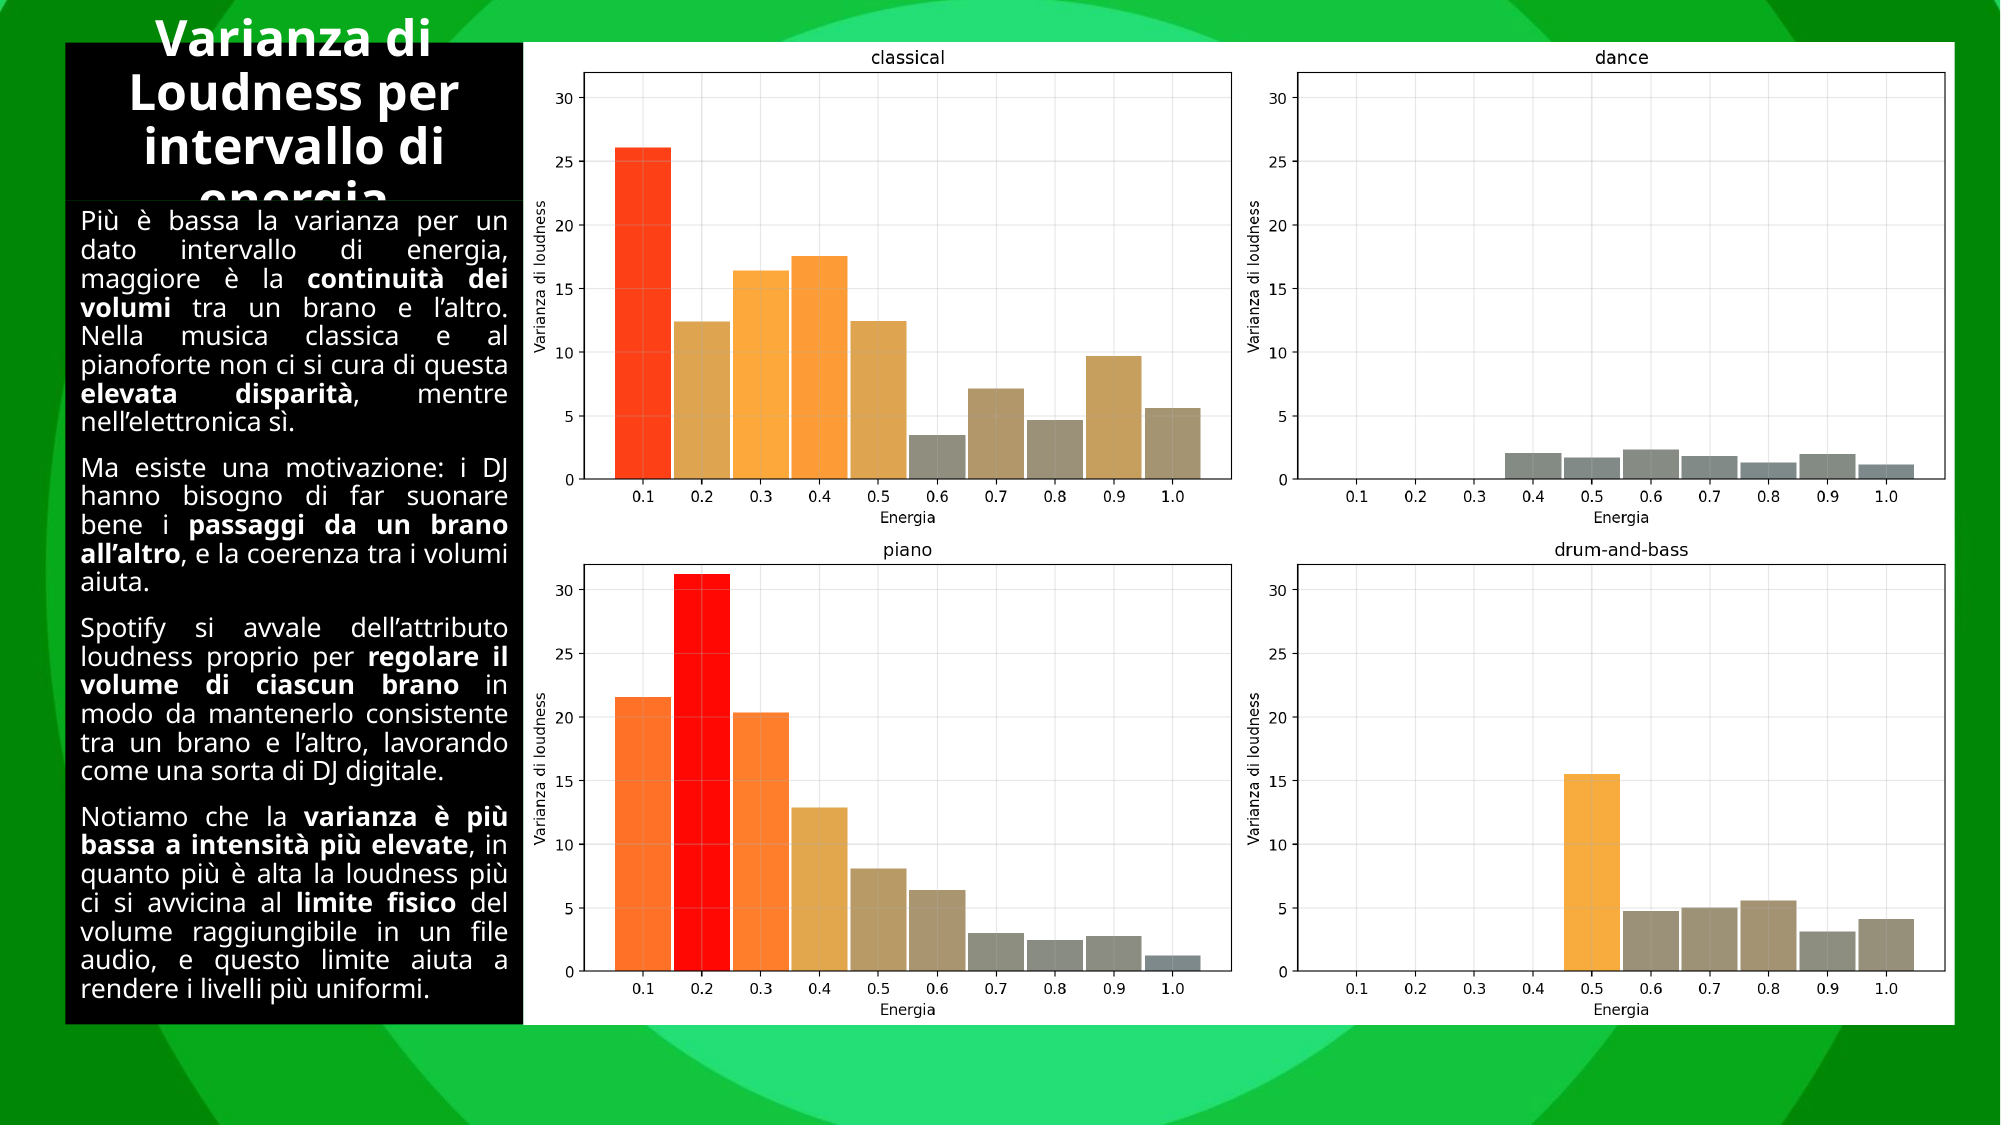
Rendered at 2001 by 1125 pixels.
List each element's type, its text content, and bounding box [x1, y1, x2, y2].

list Più è bassa la varianza per un dato intervallo di energia, maggiore è la continuità dei volumi tra un brano e l’altro. Nella musica classica e al pianoforte non ci si cura di questa elevata disparità, mentre nell’elettronica sì. Ma esiste una motivazione: i DJ hanno bisogno di far suonare bene i passaggi da un brano all’altro, e la coerenza tra i volumi aiuta. Spotify si avvale dell’attributo loudness proprio per regolare il volume di ciascun brano in modo da mantenerlo consistente tra un brano e l’altro, lavorando come una sorta di DJ digitale. Notiamo che la varianza è più bassa a intensità più elevate, in quanto più è alta la loudness più ci si avvicina al limite fisico del volume raggiungibile in un file audio, e questo limite aiuta a rendere i livelli più uniformi. [65, 200, 522, 1025]
picture [0, 0, 2001, 1125]
title Varianza di Loudness per intervallo di energia [65, 42, 522, 200]
